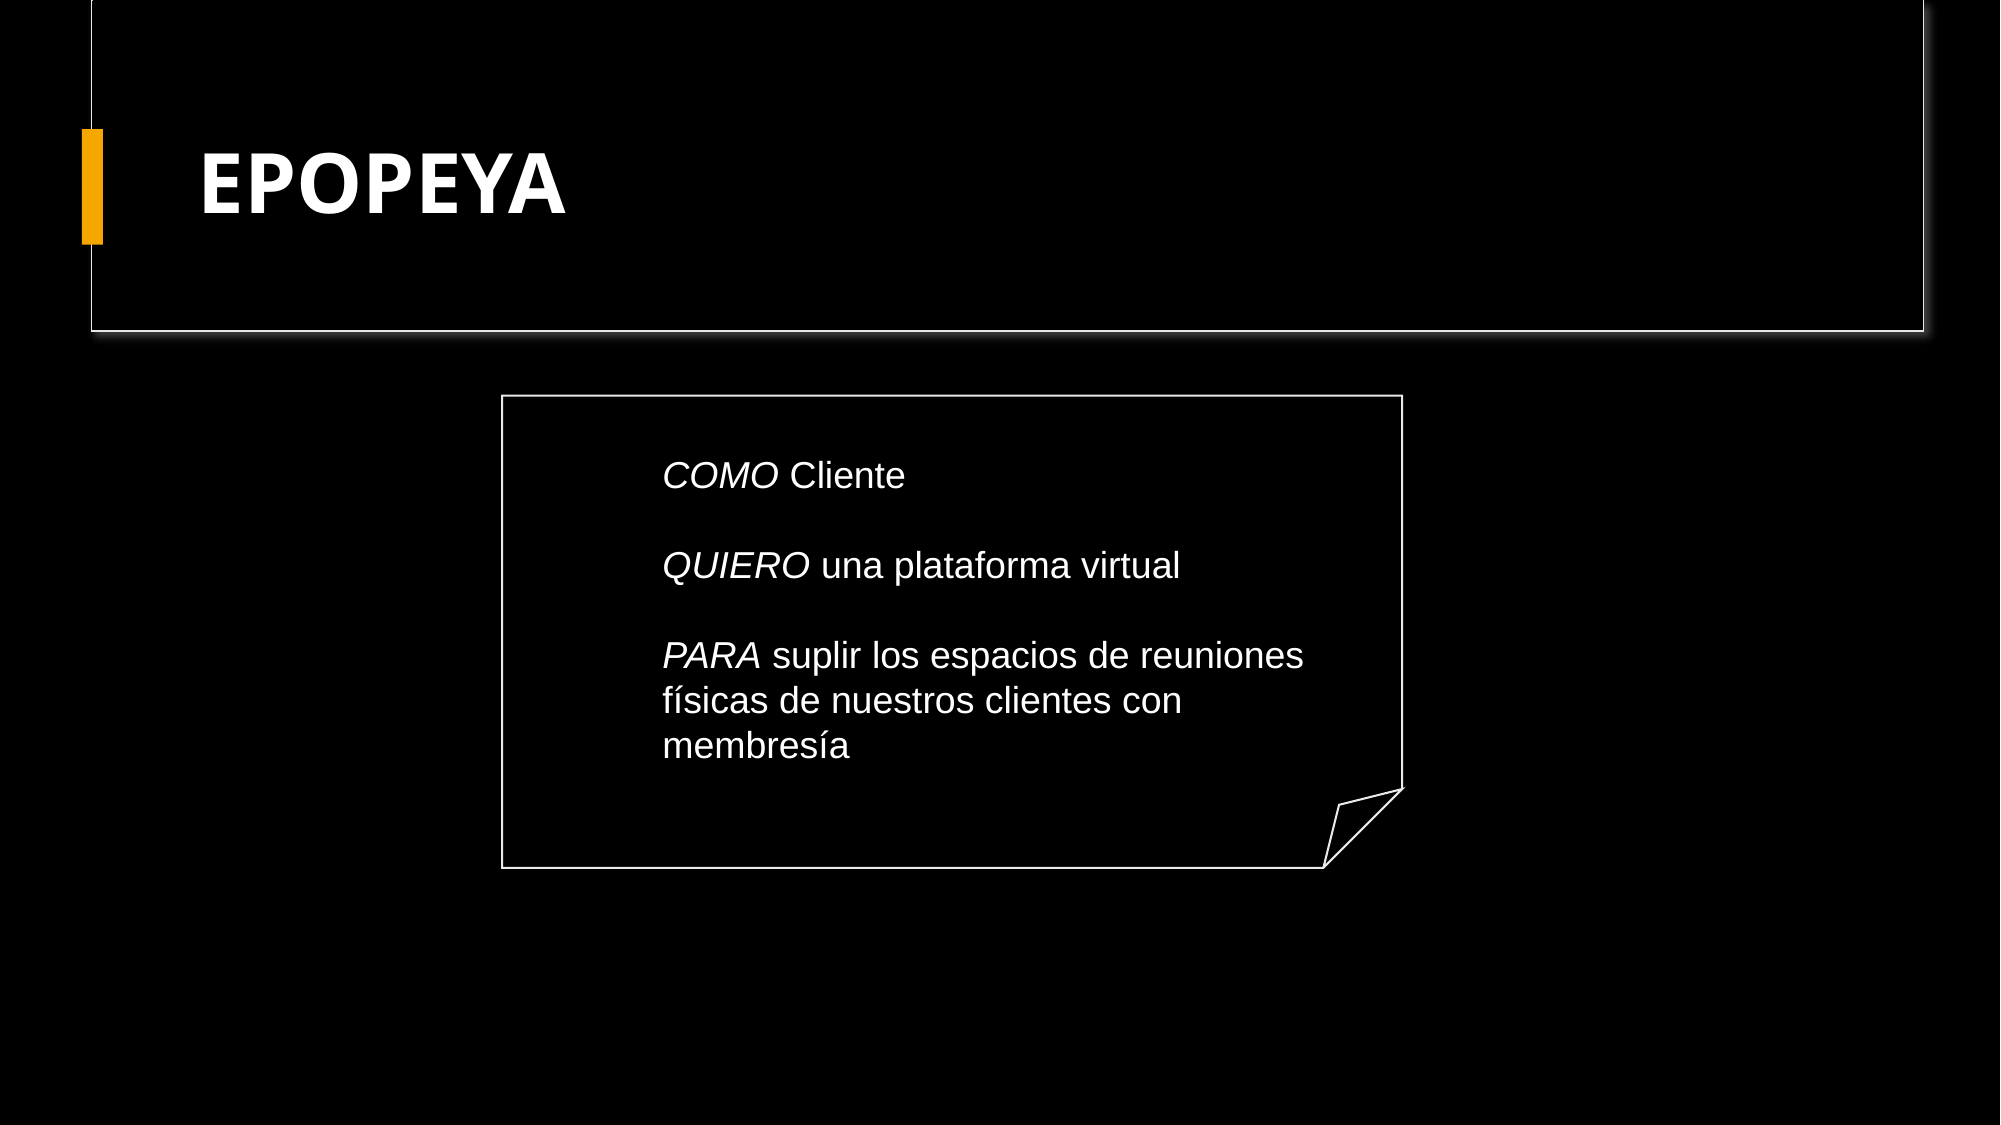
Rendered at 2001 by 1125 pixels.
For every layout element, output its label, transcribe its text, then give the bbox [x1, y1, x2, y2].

text_box [501, 394, 1406, 869]
text_box COMO Cliente QUIERO una plataforma virtual PARA suplir los espacios de reuniones físicas de nuestros clientes con membresía [647, 443, 1357, 864]
title EPOPEYA [183, 90, 1851, 284]
